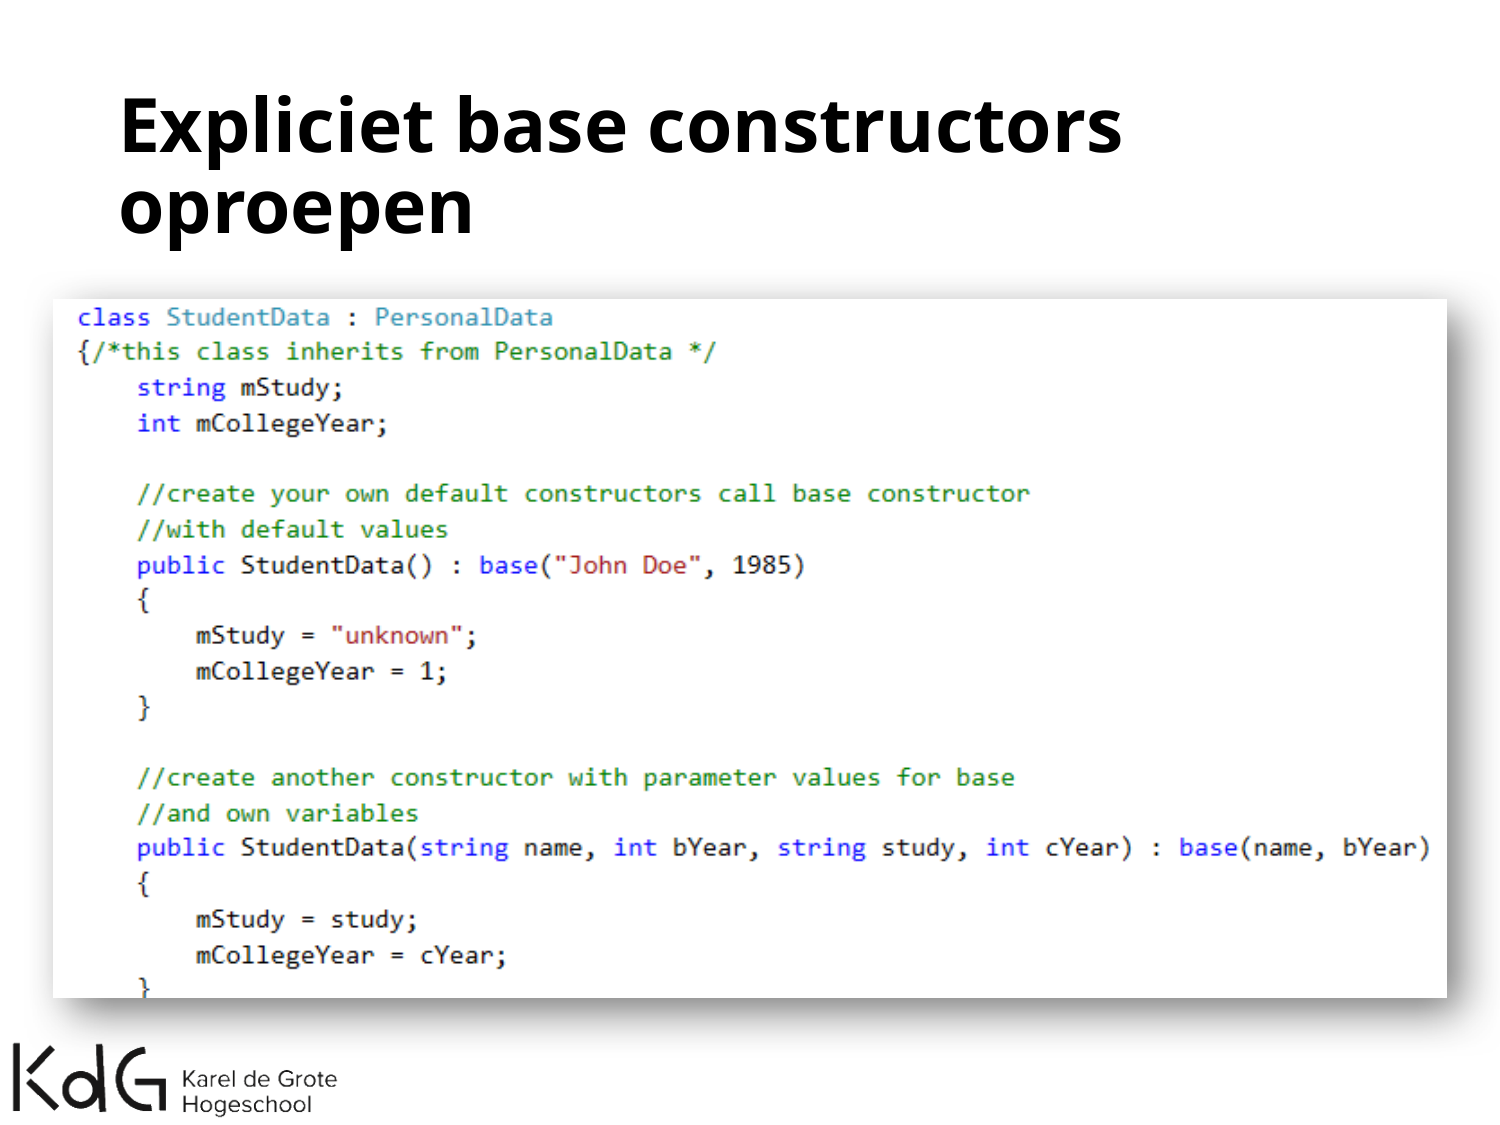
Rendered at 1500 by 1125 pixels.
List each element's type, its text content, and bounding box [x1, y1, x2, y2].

title Expliciet base constructors oproepen [103, 59, 1397, 278]
picture [0, 299, 1447, 1125]
